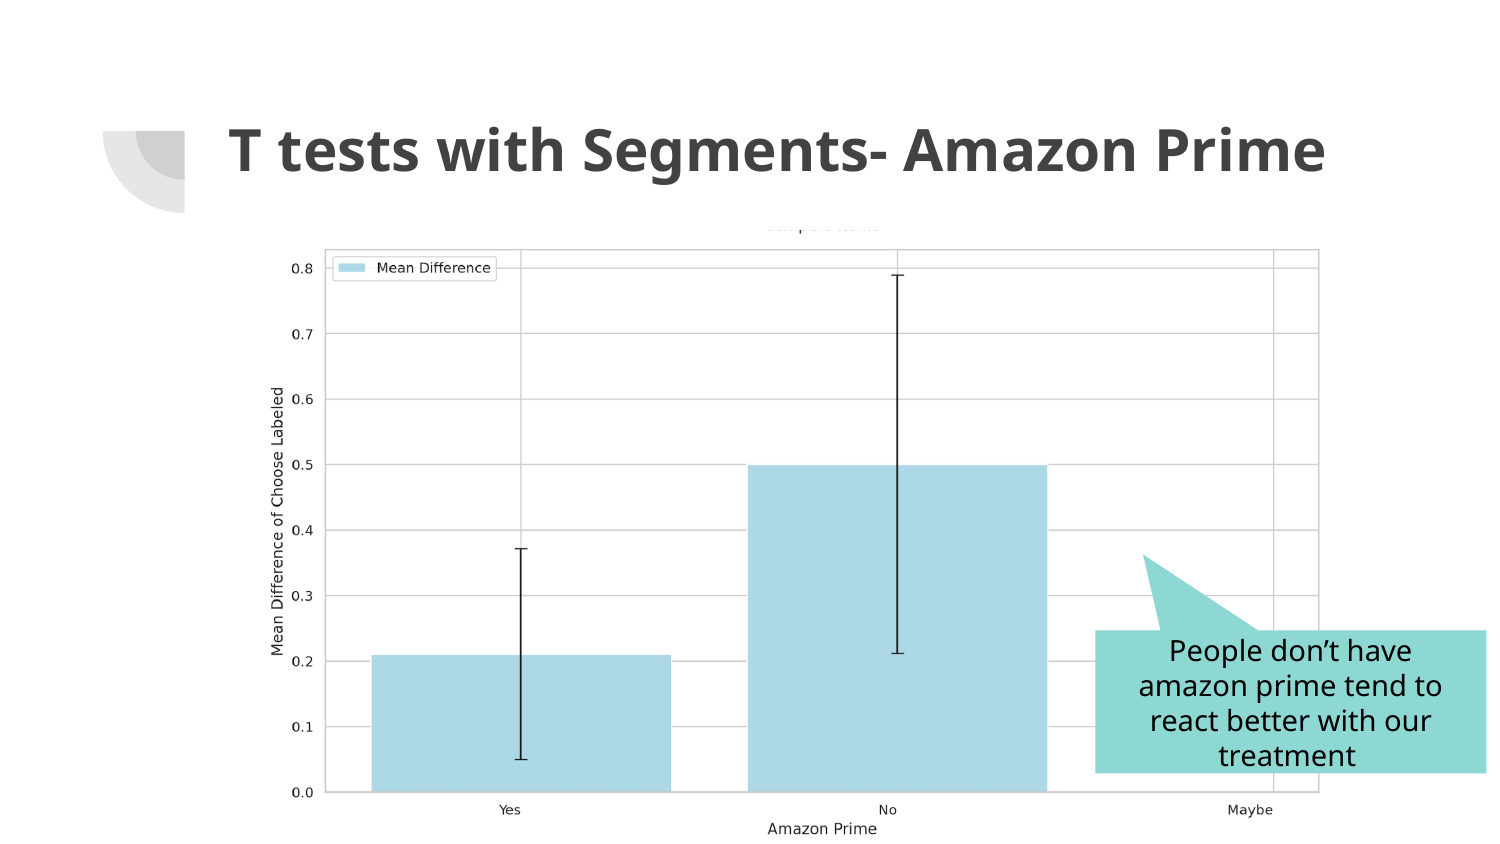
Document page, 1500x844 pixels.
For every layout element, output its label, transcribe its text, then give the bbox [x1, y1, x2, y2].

text_box People don’t have amazon prime tend to react better with our treatment [1329, 630, 1487, 774]
picture [256, 230, 1325, 840]
title T tests with Segments- Amazon Prime [213, 98, 1368, 263]
